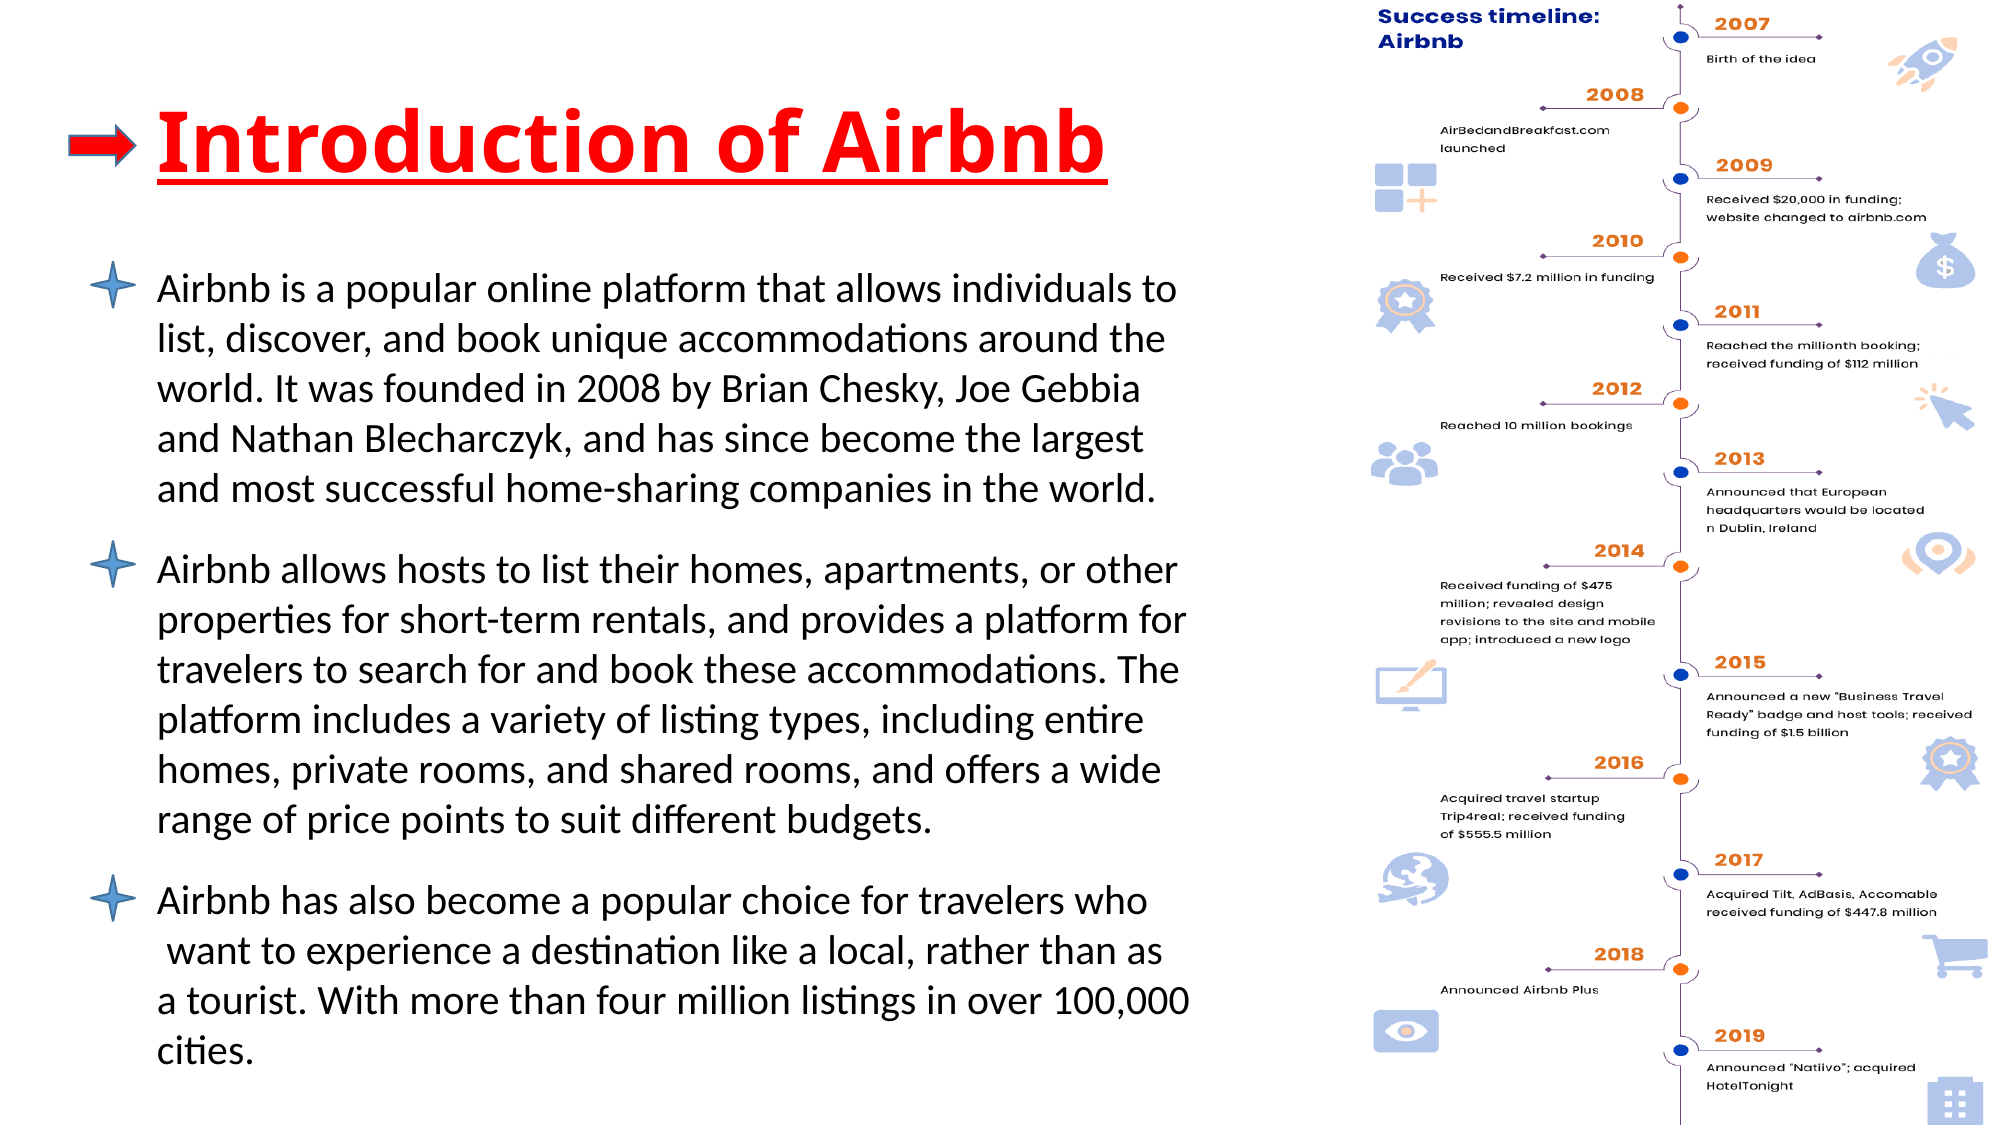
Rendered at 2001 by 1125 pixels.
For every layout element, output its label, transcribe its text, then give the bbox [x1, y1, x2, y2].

title Introduction of Airbnb [142, 80, 1184, 211]
text_box [90, 261, 136, 309]
text_box Airbnb has also become a popular choice for travelers who want to experience a destination like a local, rather than as a tourist. With more than four million listings in over 100,000 cities. [142, 865, 1229, 1081]
text_box Airbnb allows hosts to list their homes, apartments, or other properties for short-term rentals, and provides a platform for travelers to search for and book these accommodations. The platform includes a variety of listing types, including entire homes, private rooms, and shared rooms, and offers a wide range of price points to suit different budgets. [142, 534, 1229, 849]
text_box Airbnb is a popular online platform that allows individuals to list, discover, and book unique accommodations around the world. It was founded in 2008 by Brian Chesky, Joe Gebbia and Nathan Blecharczyk, and has since become the largest and most successful home-sharing companies in the world. [142, 253, 1229, 518]
text_box [90, 540, 136, 588]
text_box [68, 123, 137, 168]
text_box [90, 874, 136, 922]
picture [1356, 0, 2000, 1125]
